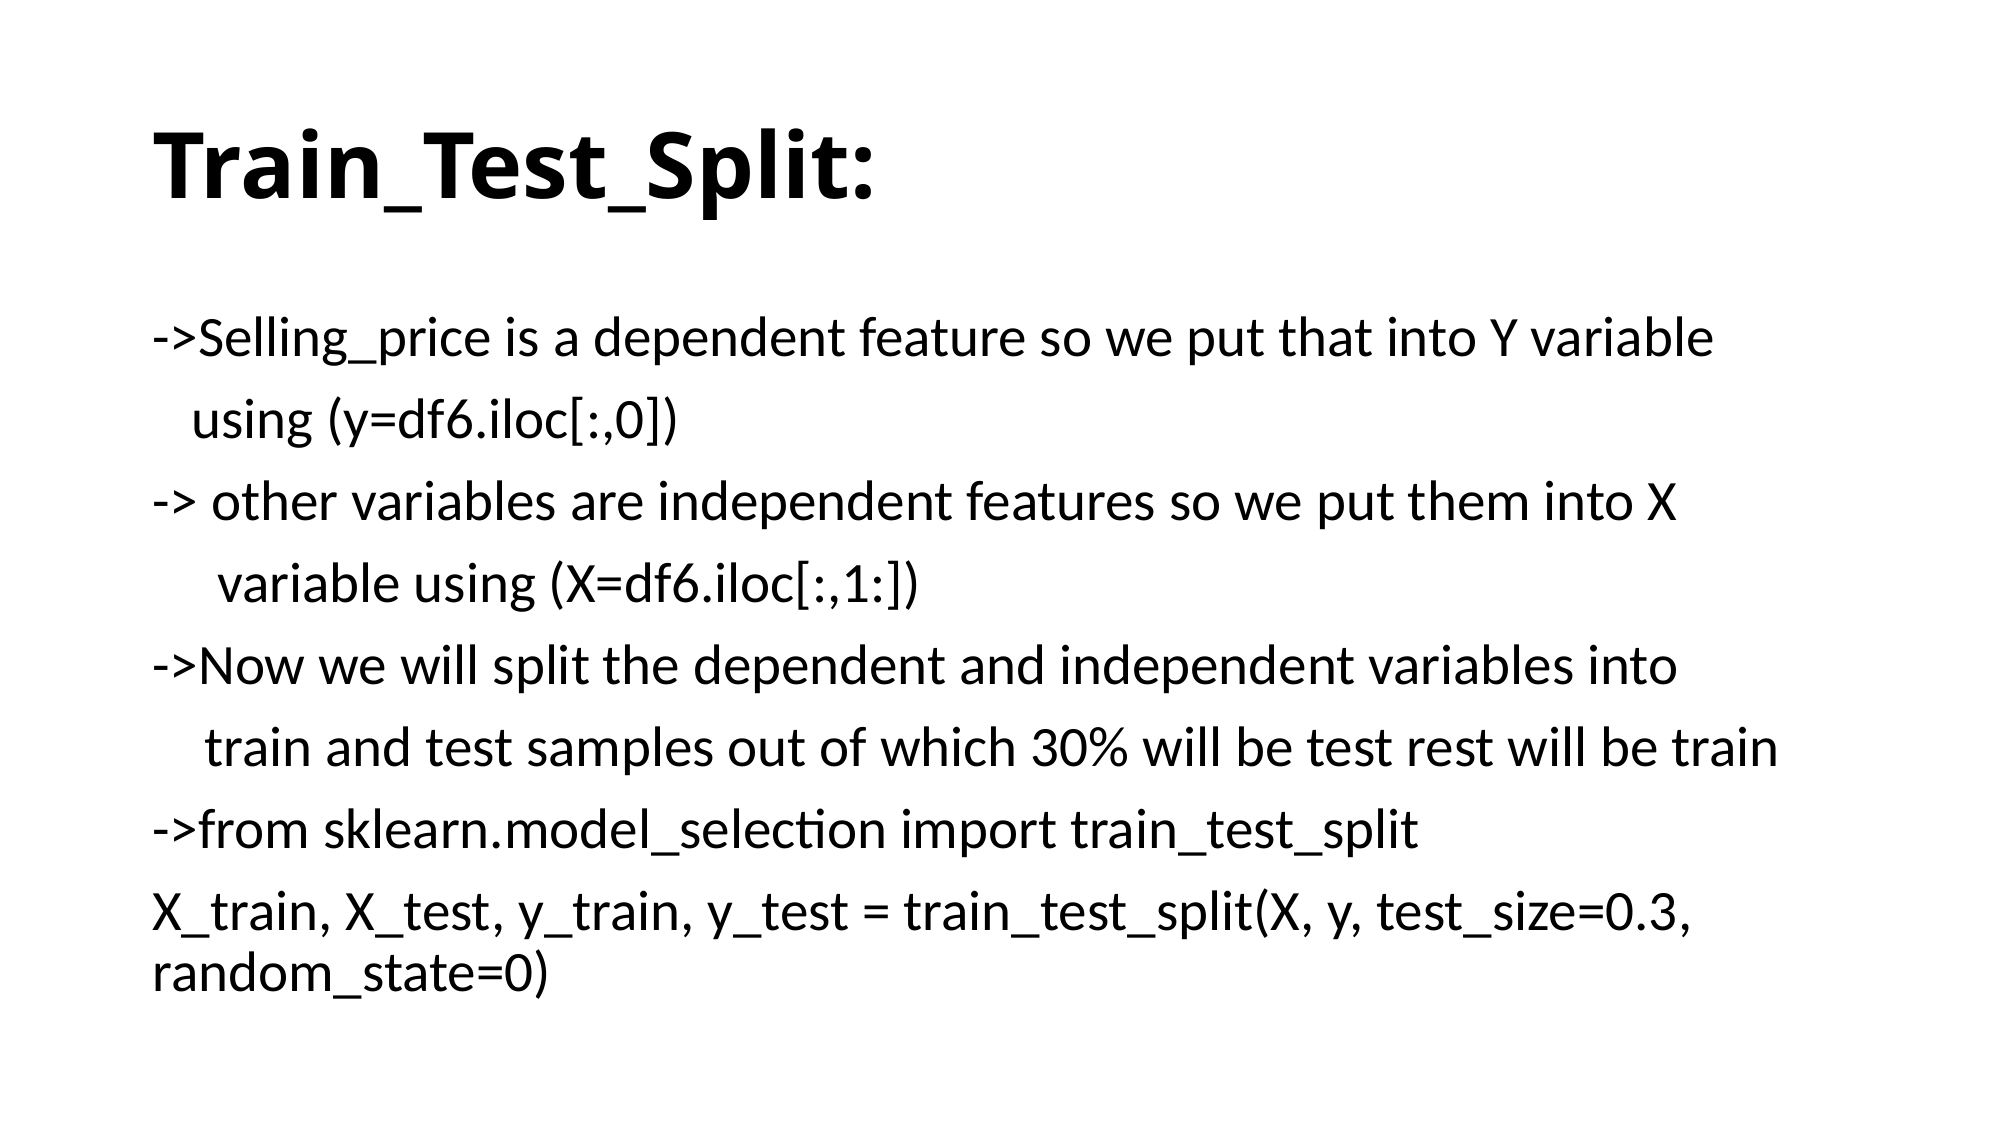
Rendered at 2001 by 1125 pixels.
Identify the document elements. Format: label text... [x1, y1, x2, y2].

title Train_Test_Split: [137, 59, 1863, 278]
list ->Selling_price is a dependent feature so we put that into Y variable using (y=df6.iloc[:,0]) -> other variables are independent features so we put them into X variable using (X=df6.iloc[:,1:]) ->Now we will split the dependent and independent variables into train and test samples out of which 30% will be test rest will be train ->from sklearn.model_selection import train_test_split X_train, X_test, y_train, y_test = train_test_split(X, y, test_size=0.3, random_state=0) [137, 299, 1863, 1014]
